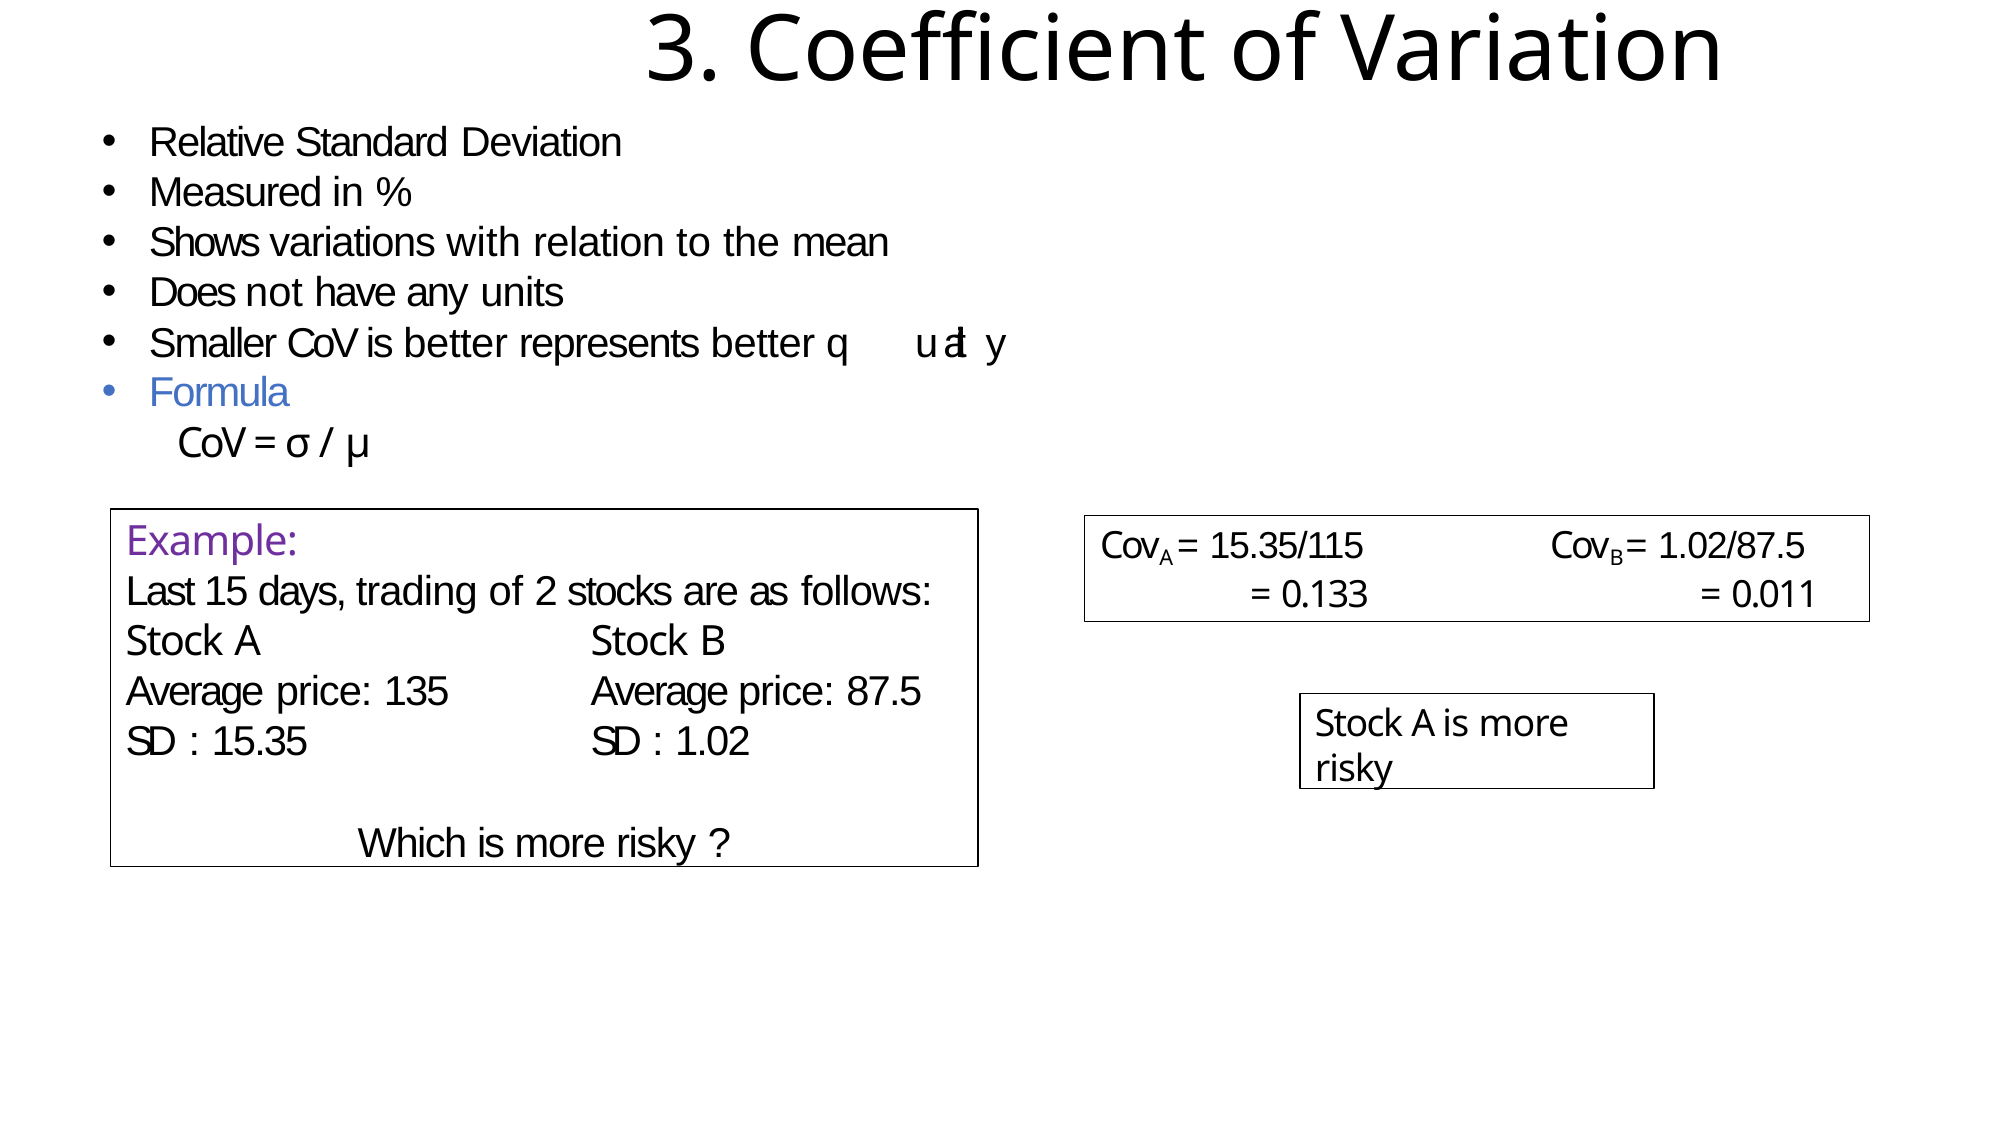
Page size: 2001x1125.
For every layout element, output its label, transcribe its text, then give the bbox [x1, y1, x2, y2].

text_box Relative Standard Deviation Measured in % Shows variations with relation to the mean Does not have any units Smaller CoV is better represents better q u alit y Formula CoV = σ / μ [99, 112, 1027, 466]
title 3. Coefficient of Variation [643, 0, 2000, 138]
text_box CovB = 1.02/87.5 = 0.011 [1545, 518, 1820, 616]
text_box [1084, 515, 1870, 622]
text_box CovA = 15.35/115 = 0.133 [1095, 518, 1372, 616]
text_box Example: Last 15 days, trading of 2 stocks are as follows: Stock A Stock B Average price: 135 Average price: 87.5 SD : 15.35 SD : 1.02 Which is more risky ? [110, 509, 979, 867]
text_box Stock A is more risky [1299, 693, 1655, 789]
